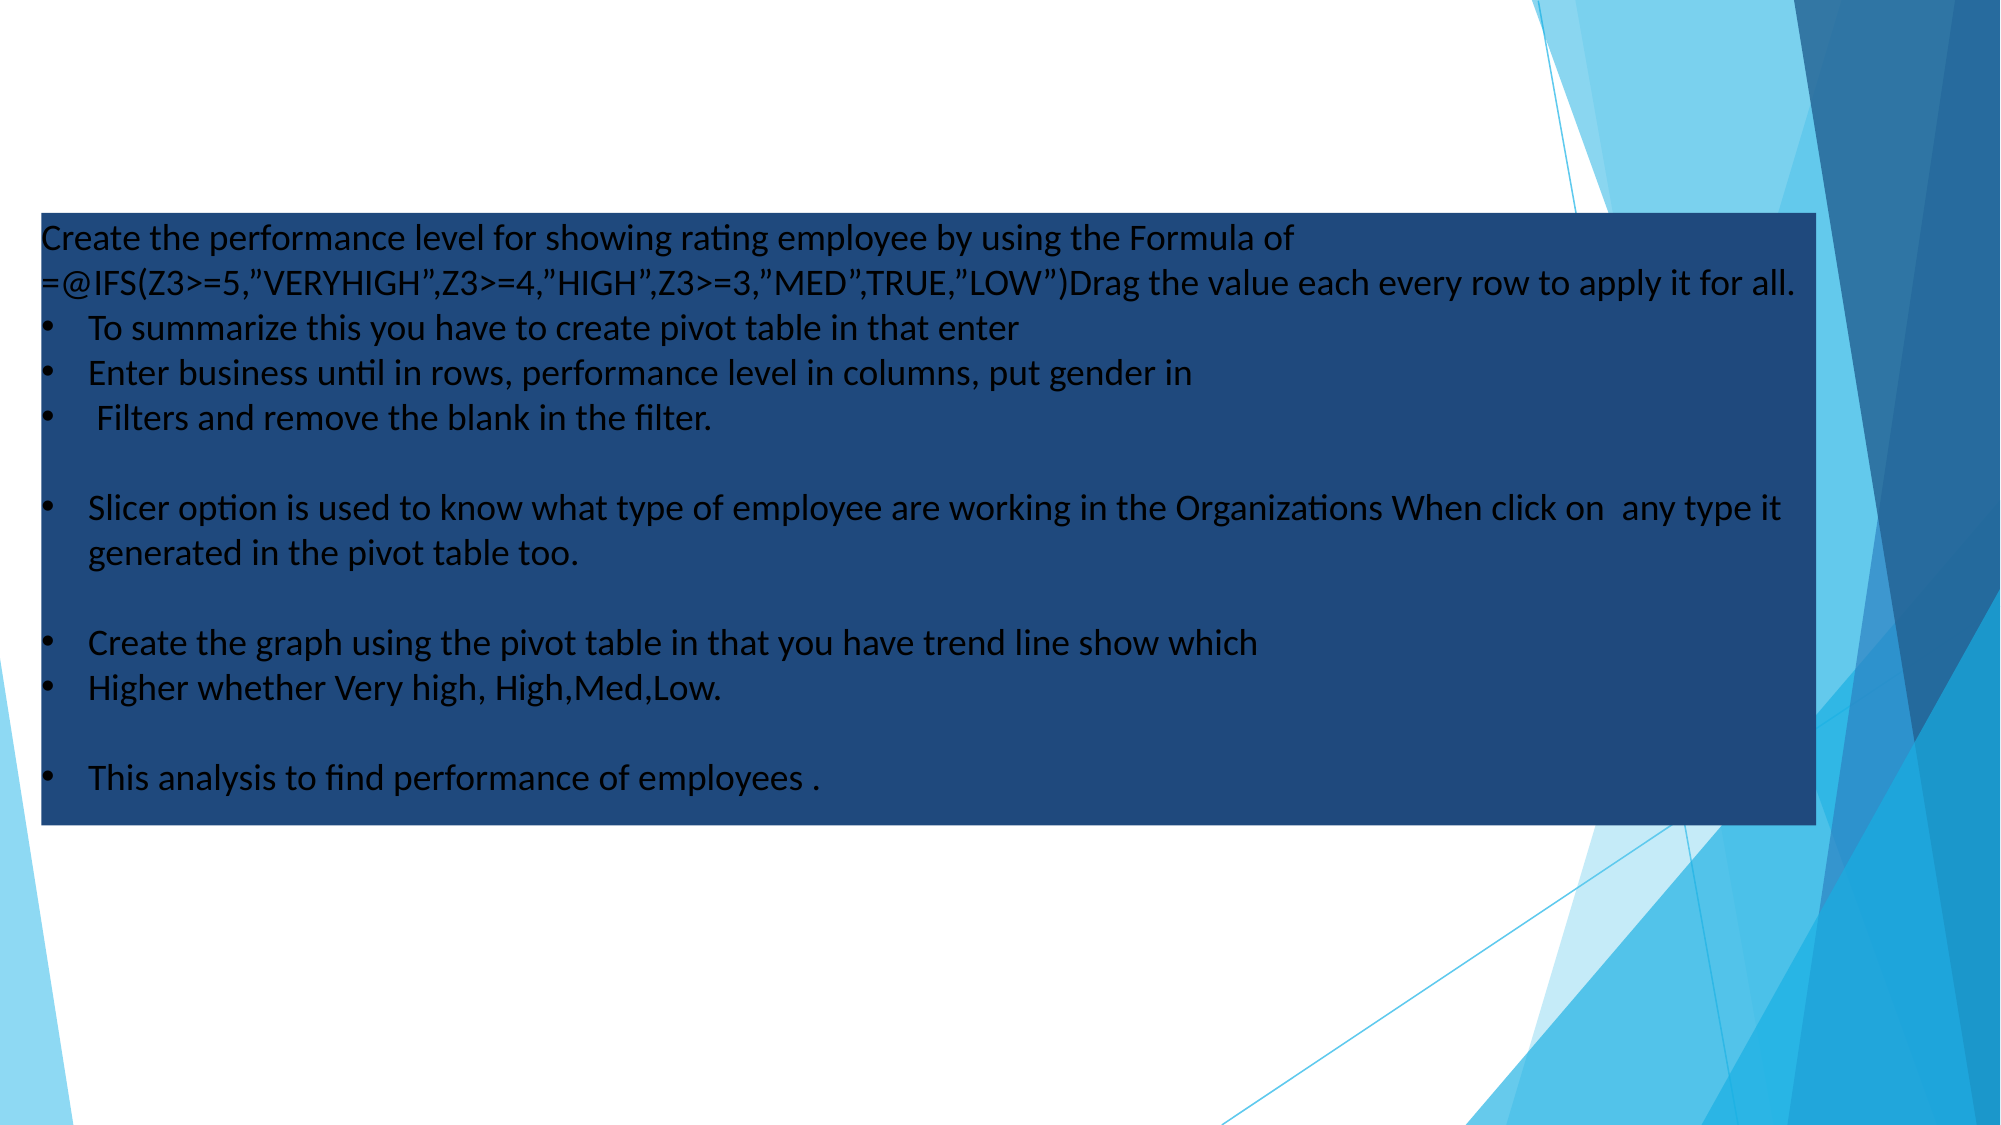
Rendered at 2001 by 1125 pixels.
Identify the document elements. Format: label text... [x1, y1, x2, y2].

list Create the performance level for showing rating employee by using the Formula of =@IFS(Z3>=5,”VERYHIGH”,Z3>=4,”HIGH”,Z3>=3,”MED”,TRUE,”LOW”)Drag the value each every row to apply it for all. To summarize this you have to create pivot table in that enter Enter business until in rows, performance level in columns, put gender in Filters and remove the blank in the filter. Slicer option is used to know what type of employee are working in the Organizations When click on any type it generated in the pivot table too. Create the graph using the pivot table in that you have trend line show which Higher whether Very high, High,Med,Low. This analysis to find performance of employees . [41, 212, 1817, 826]
